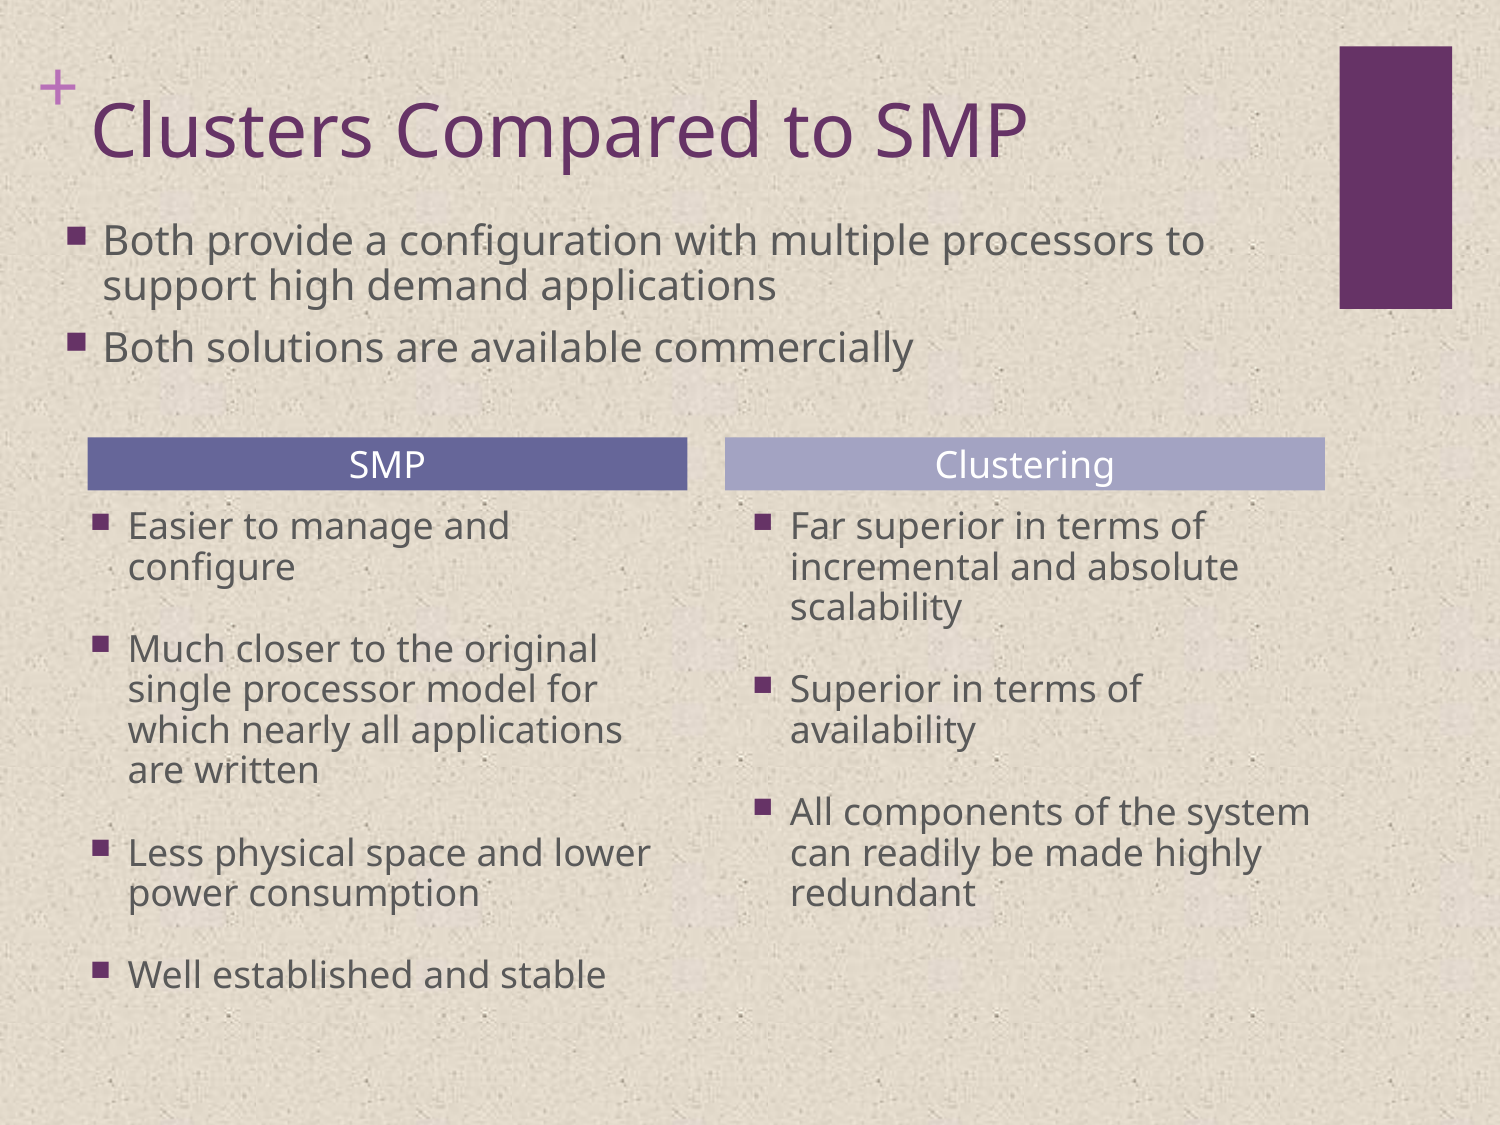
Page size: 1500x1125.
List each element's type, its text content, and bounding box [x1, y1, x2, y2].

title Clusters Compared to SMP [75, 75, 1315, 196]
list SMP [87, 439, 688, 491]
list Far superior in terms of incremental and absolute scalability Superior in terms of availability All components of the system can readily be made highly redundant [737, 500, 1338, 1104]
picture [0, 0, 1500, 1125]
text_box Both provide a configuration with multiple processors to support high demand applications Both solutions are available commercially [49, 212, 1293, 439]
list Clustering [725, 437, 1325, 491]
list Easier to manage and configure Much closer to the original single processor model for which nearly all applications are written Less physical space and lower power consumption Well established and stable [75, 500, 675, 1104]
